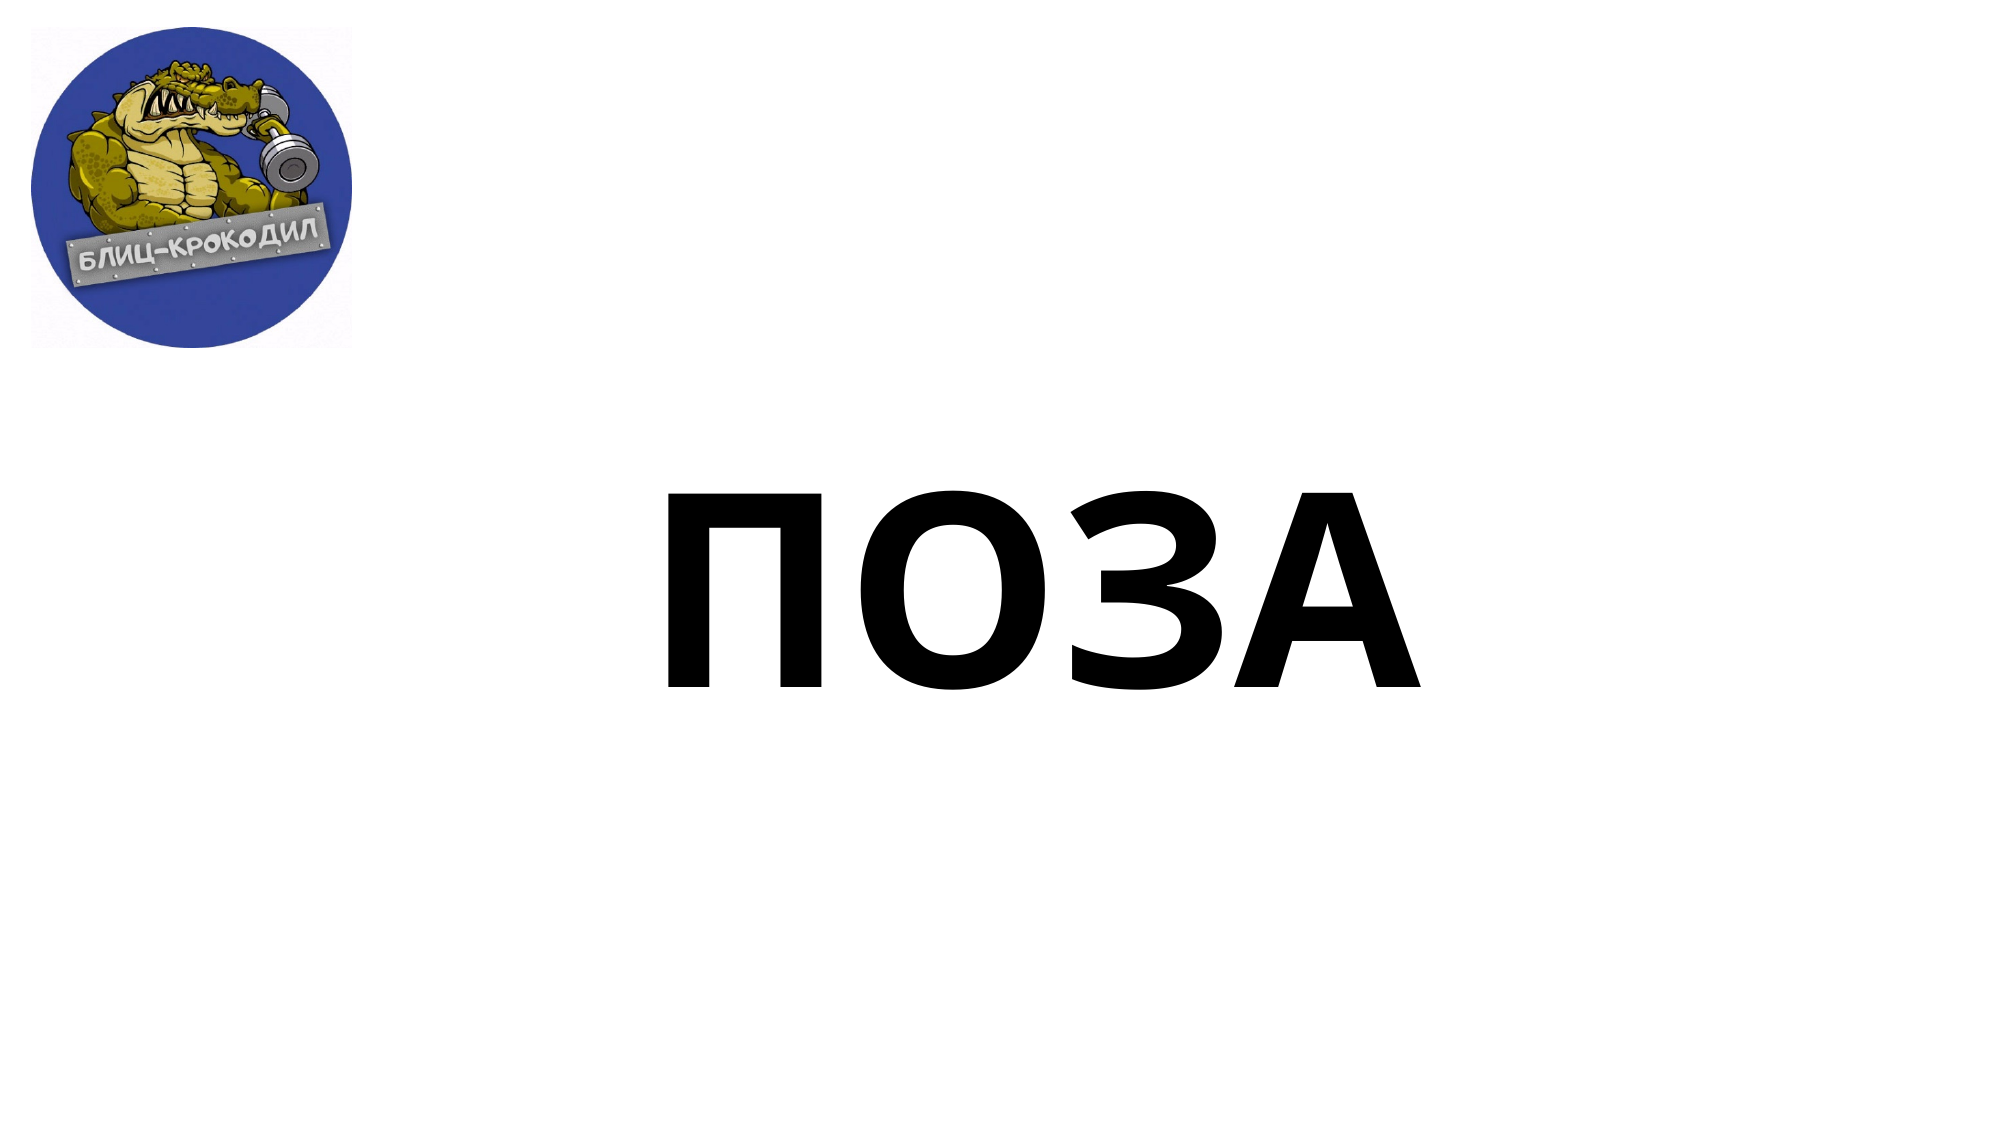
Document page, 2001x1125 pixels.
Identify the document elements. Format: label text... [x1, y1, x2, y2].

picture [31, 27, 352, 348]
title ПОЗА [282, 361, 1783, 754]
